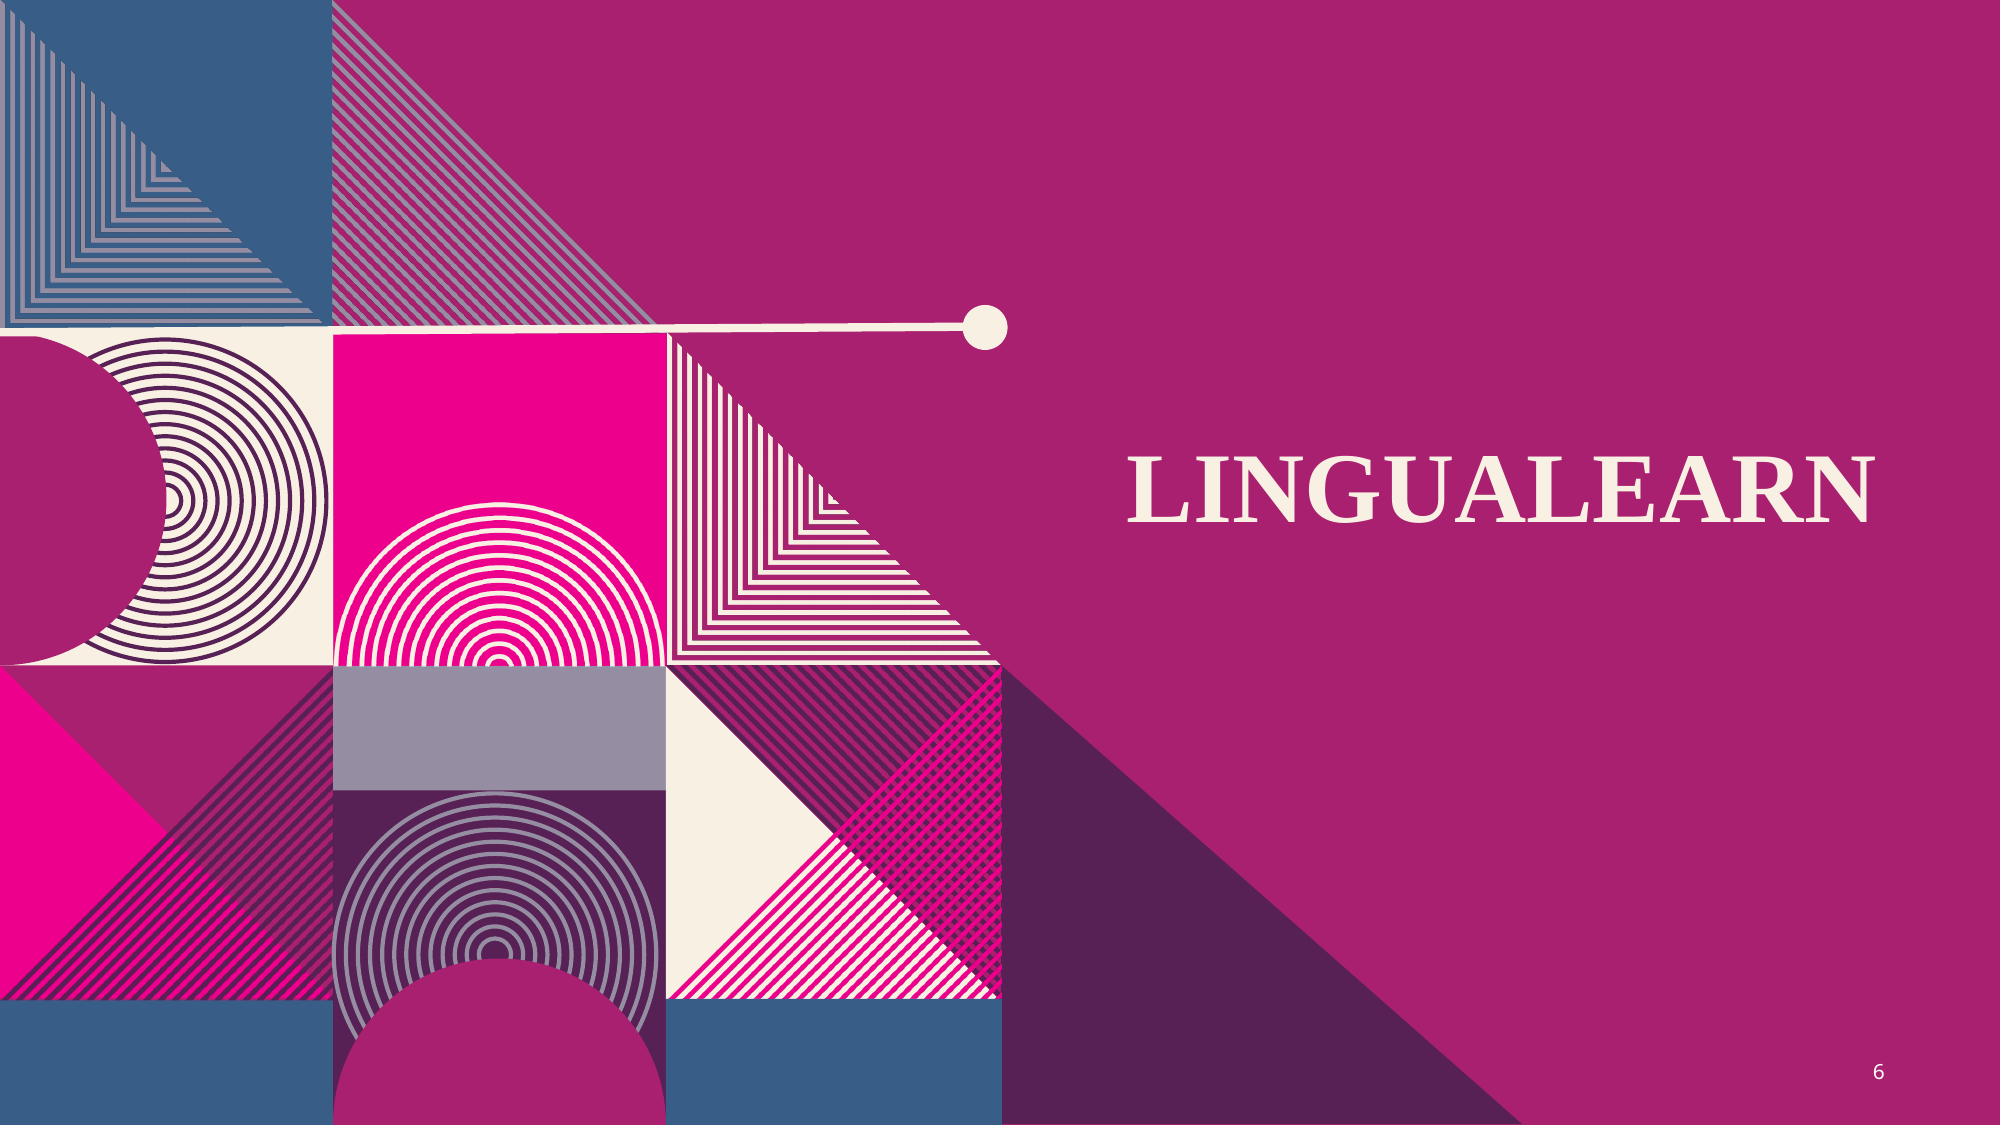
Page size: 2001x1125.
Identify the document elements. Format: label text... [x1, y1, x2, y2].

picture [0, 502, 665, 1001]
picture [666, 332, 1002, 998]
slide_number 6 [1824, 1042, 1900, 1103]
picture [0, 0, 666, 328]
title Lingualearn [1083, 180, 1921, 552]
